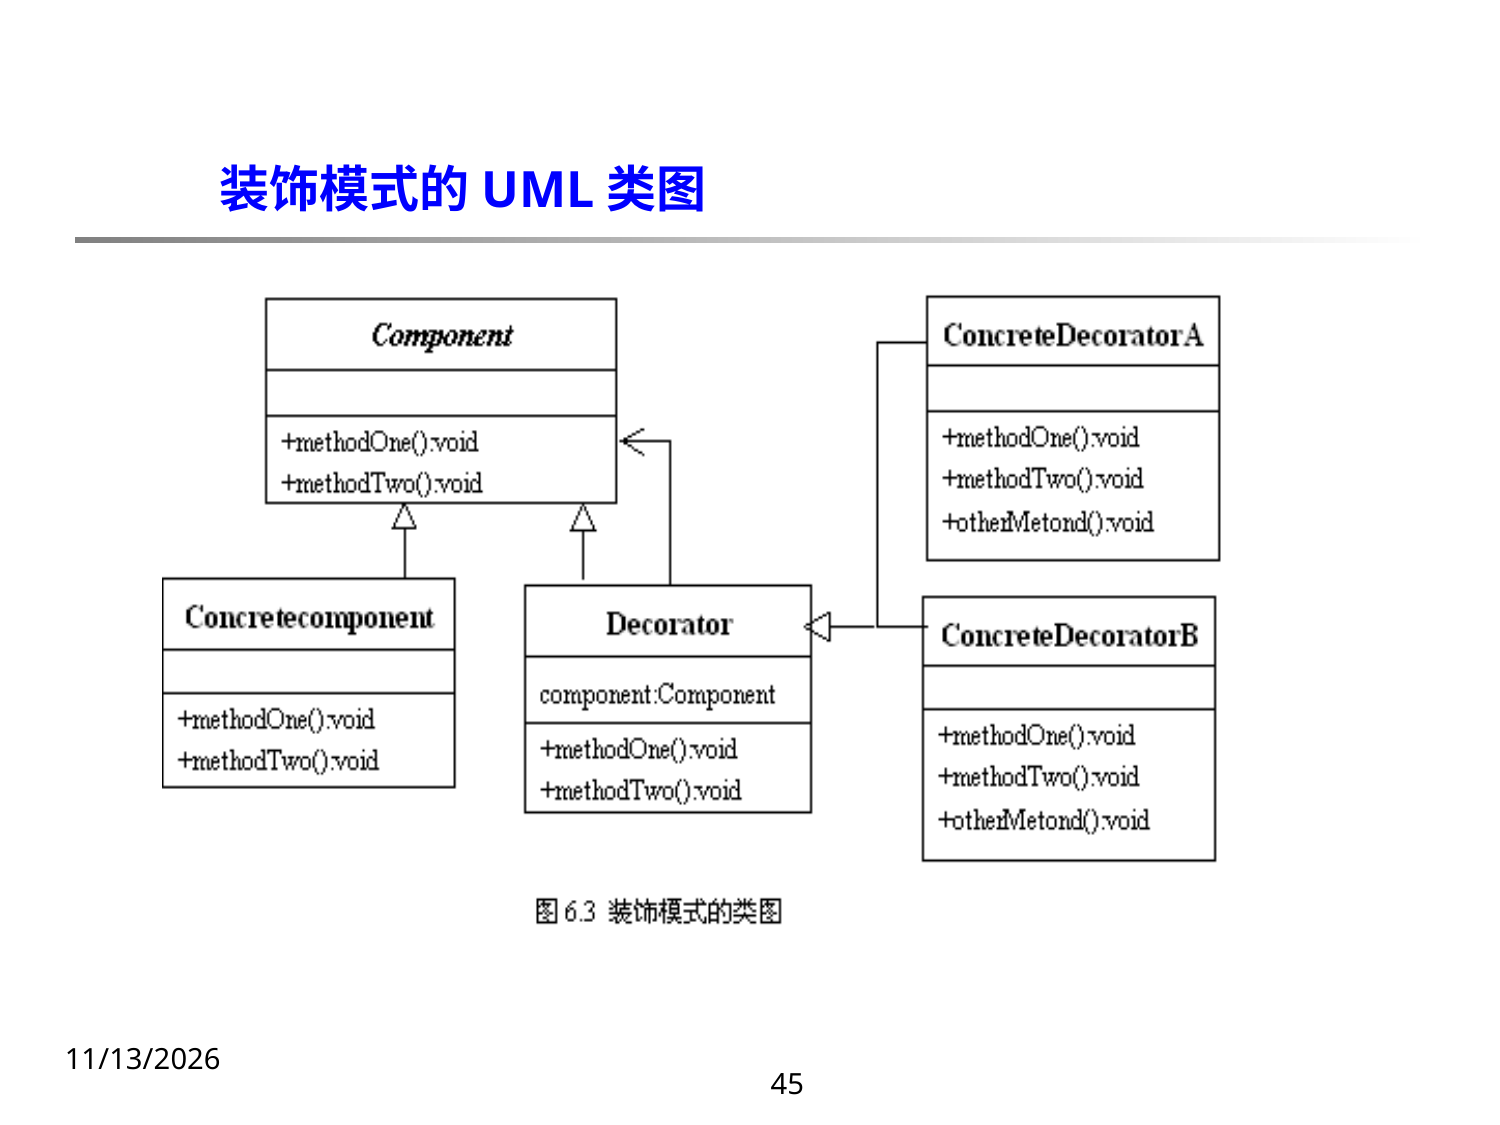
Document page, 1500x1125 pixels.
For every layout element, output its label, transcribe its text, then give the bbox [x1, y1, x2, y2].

text_box 装饰模式的UML类图 [187, 149, 750, 225]
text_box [162, 287, 1225, 938]
text_box [49, 1012, 363, 1088]
text_box [75, 237, 1425, 243]
text_box [549, 1037, 1025, 1113]
